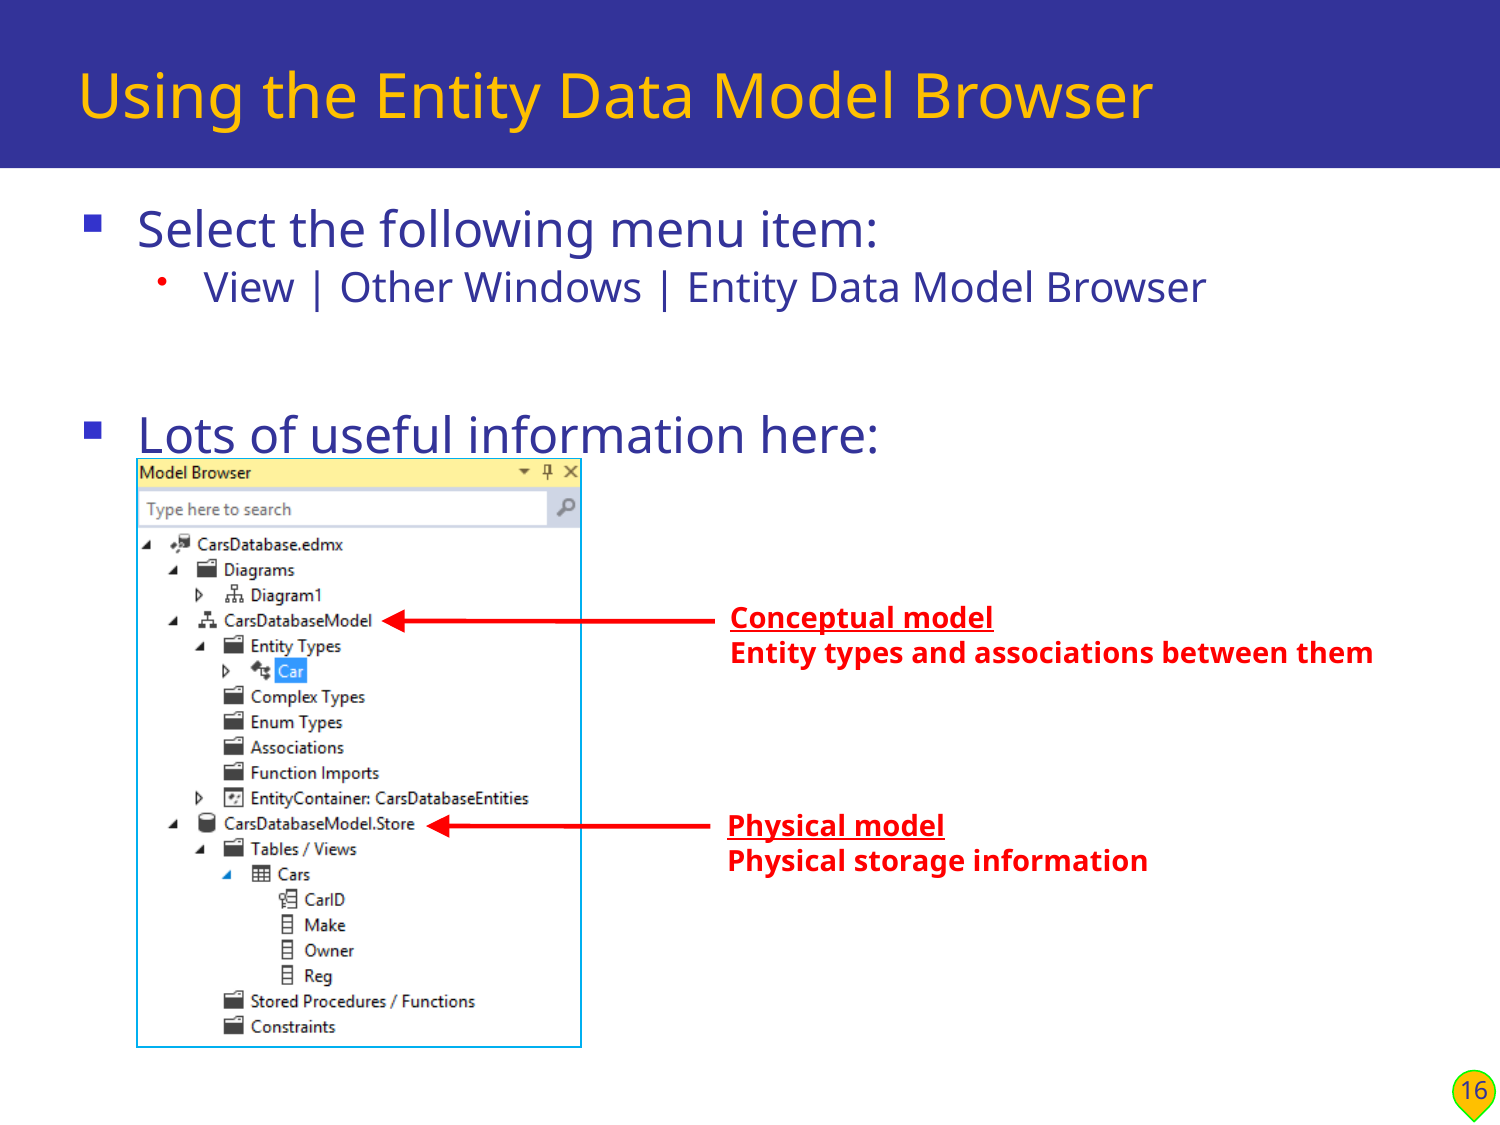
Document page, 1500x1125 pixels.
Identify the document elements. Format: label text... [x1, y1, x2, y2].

text_box Conceptual model Entity types and associations between them [715, 591, 1390, 677]
list Select the following menu item: View | Other Windows | Entity Data Model Browser Lots of useful information here: [66, 196, 1460, 1007]
picture [139, 460, 581, 1045]
footer 16 [1431, 1040, 1500, 1117]
text_box Physical model Physical storage information [712, 799, 1165, 885]
title Using the Entity Data Model Browser [61, 24, 1465, 139]
